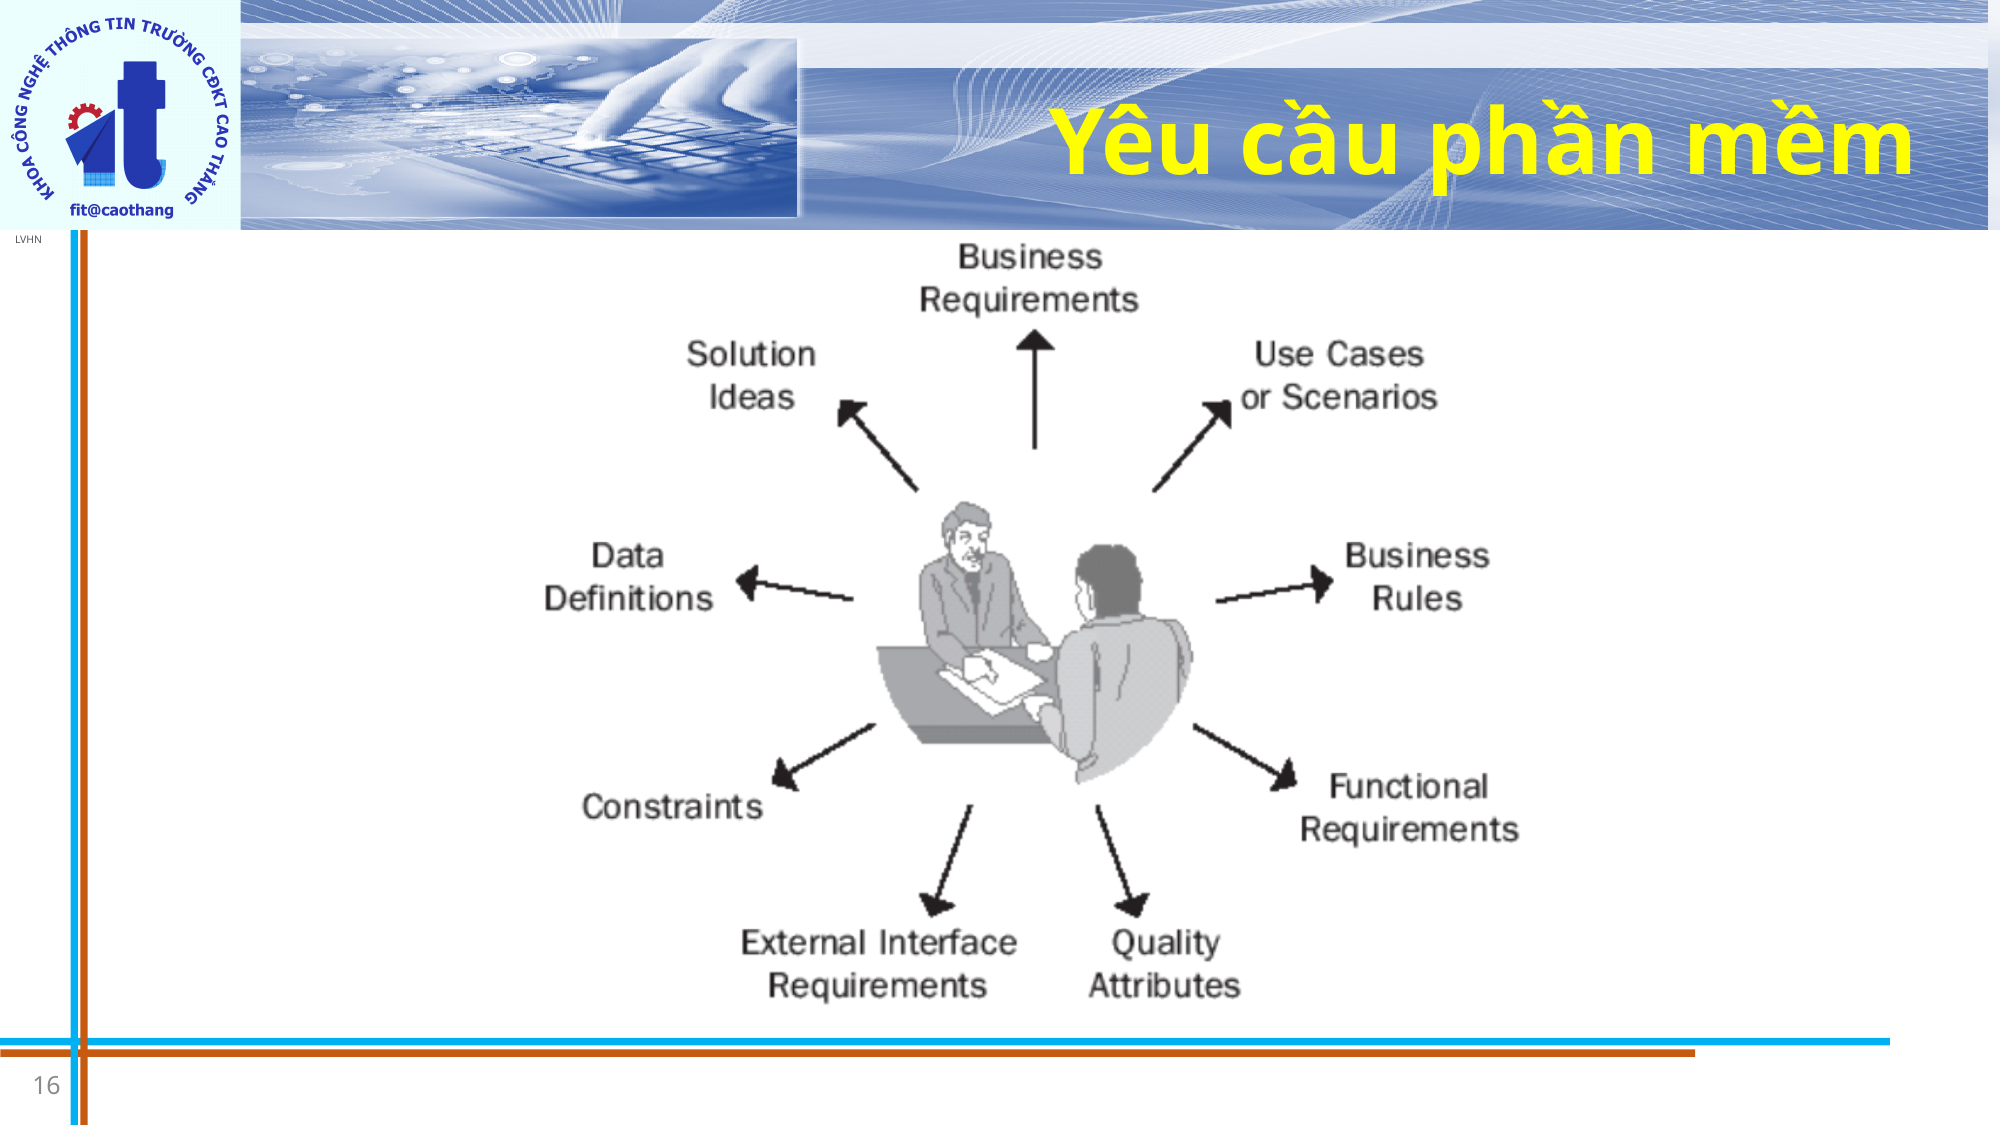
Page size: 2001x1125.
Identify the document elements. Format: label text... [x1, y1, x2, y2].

picture [537, 228, 1530, 1014]
title Yêu cầu phần mềm [137, 36, 1934, 254]
slide_number 16 [0, 1056, 76, 1117]
picture [0, 0, 241, 230]
